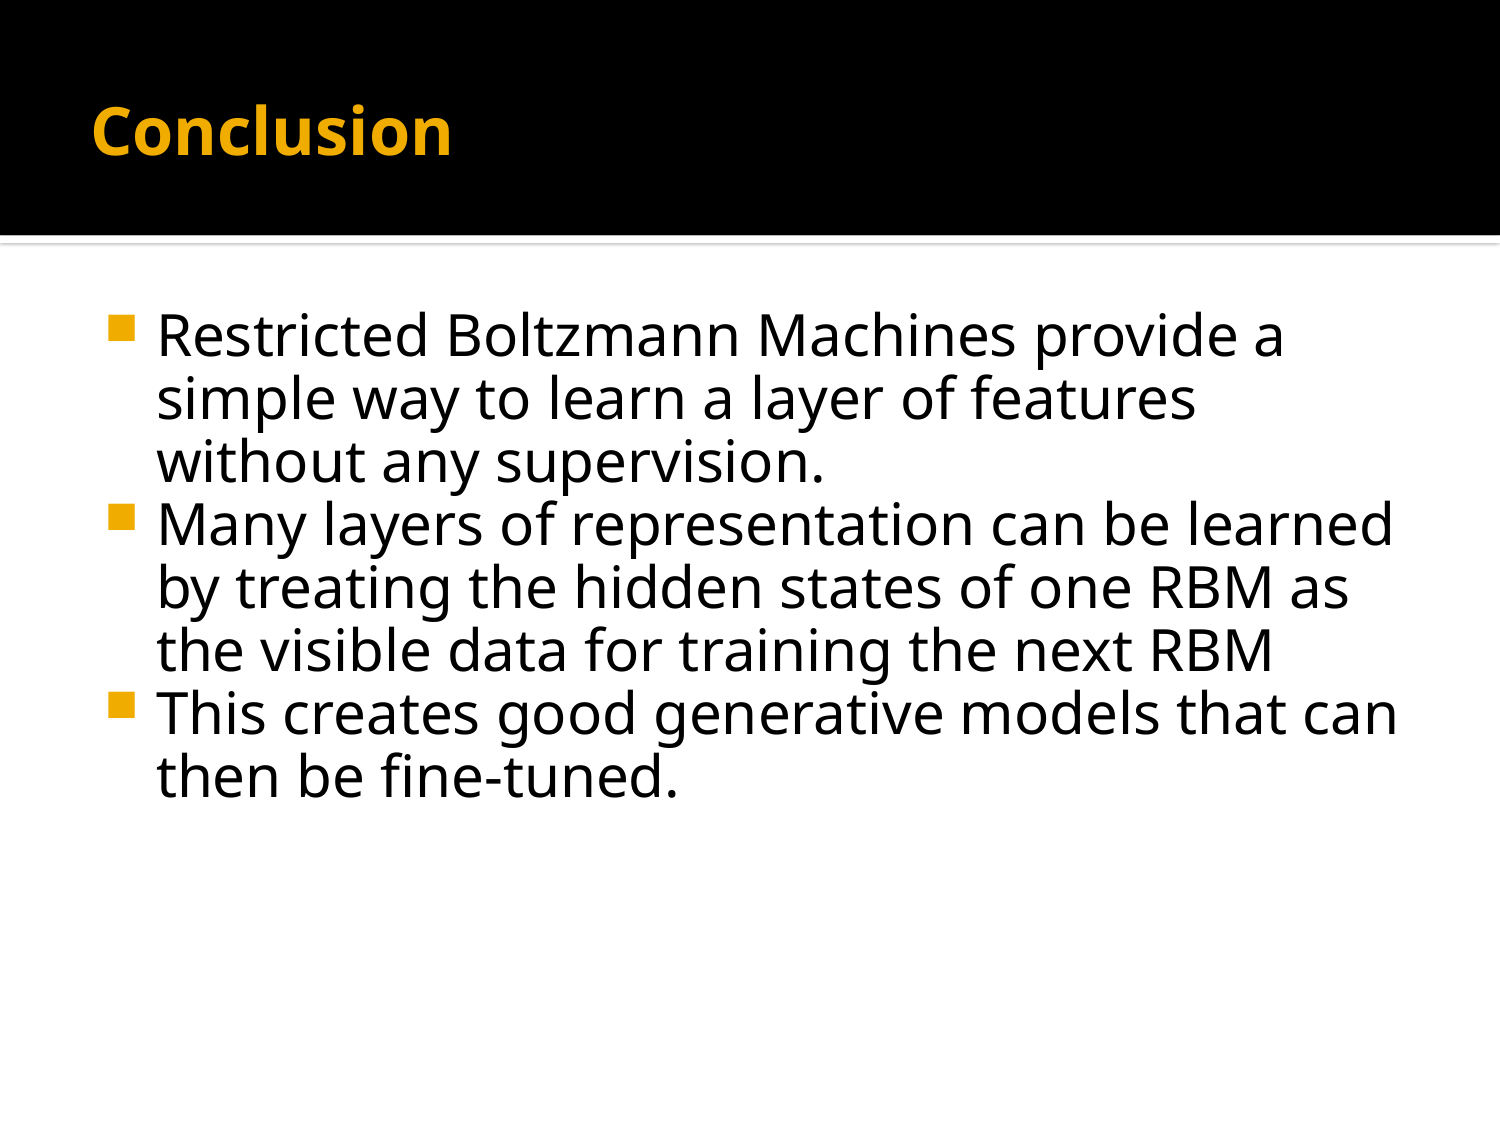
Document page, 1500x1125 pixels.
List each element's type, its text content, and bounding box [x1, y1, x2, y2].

list Restricted Boltzmann Machines provide a simple way to learn a layer of features without any supervision. Many layers of representation can be learned by treating the hidden states of one RBM as the visible data for training the next RBM This creates good generative models that can then be fine-tuned. [75, 291, 1425, 1050]
title Conclusion [75, 25, 1425, 231]
